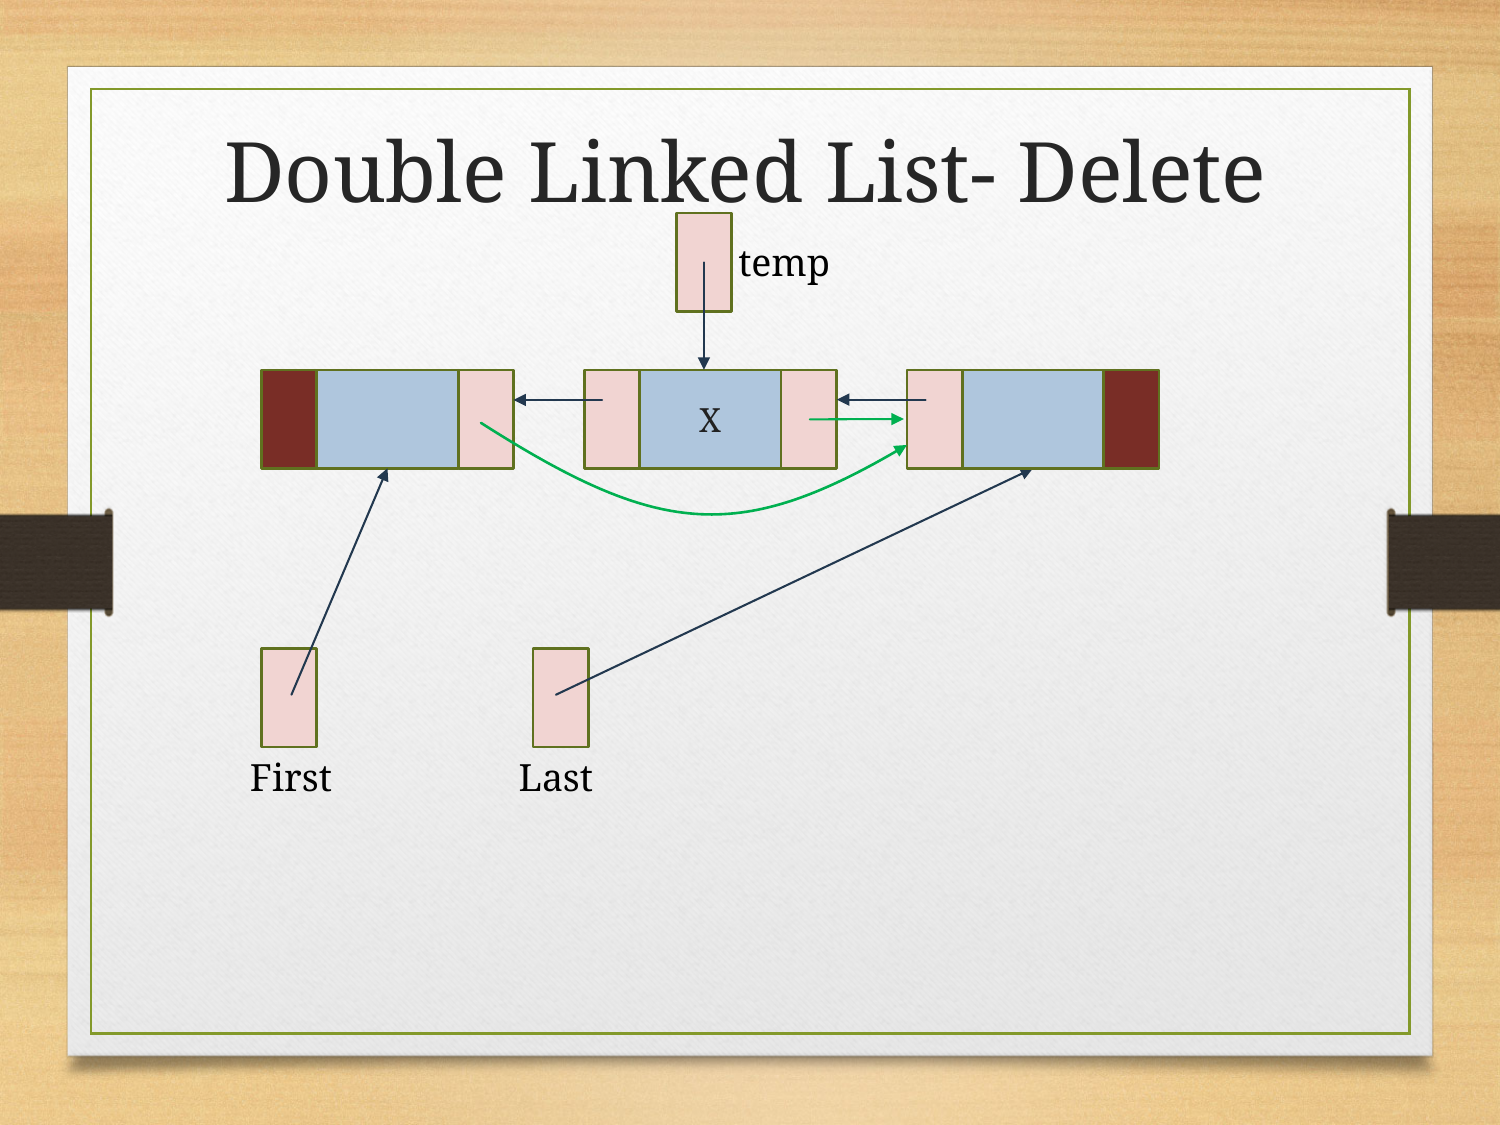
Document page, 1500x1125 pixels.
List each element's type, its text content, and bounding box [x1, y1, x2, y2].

text_box First [235, 746, 348, 807]
text_box [906, 369, 964, 468]
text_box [291, 468, 388, 695]
text_box Double Linked List- Delete [188, 112, 1304, 219]
text_box X [641, 369, 780, 438]
text_box Last [503, 746, 608, 807]
text_box [532, 647, 590, 748]
text_box [260, 369, 318, 470]
text_box [318, 369, 457, 470]
text_box [583, 369, 641, 431]
text_box [479, 421, 907, 469]
text_box [457, 369, 515, 470]
text_box [964, 369, 1102, 470]
text_box [1102, 369, 1160, 470]
text_box temp [723, 232, 845, 292]
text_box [555, 468, 1034, 695]
picture [0, 0, 1500, 1125]
text_box [675, 212, 733, 313]
text_box [260, 647, 318, 748]
text_box [780, 369, 838, 441]
